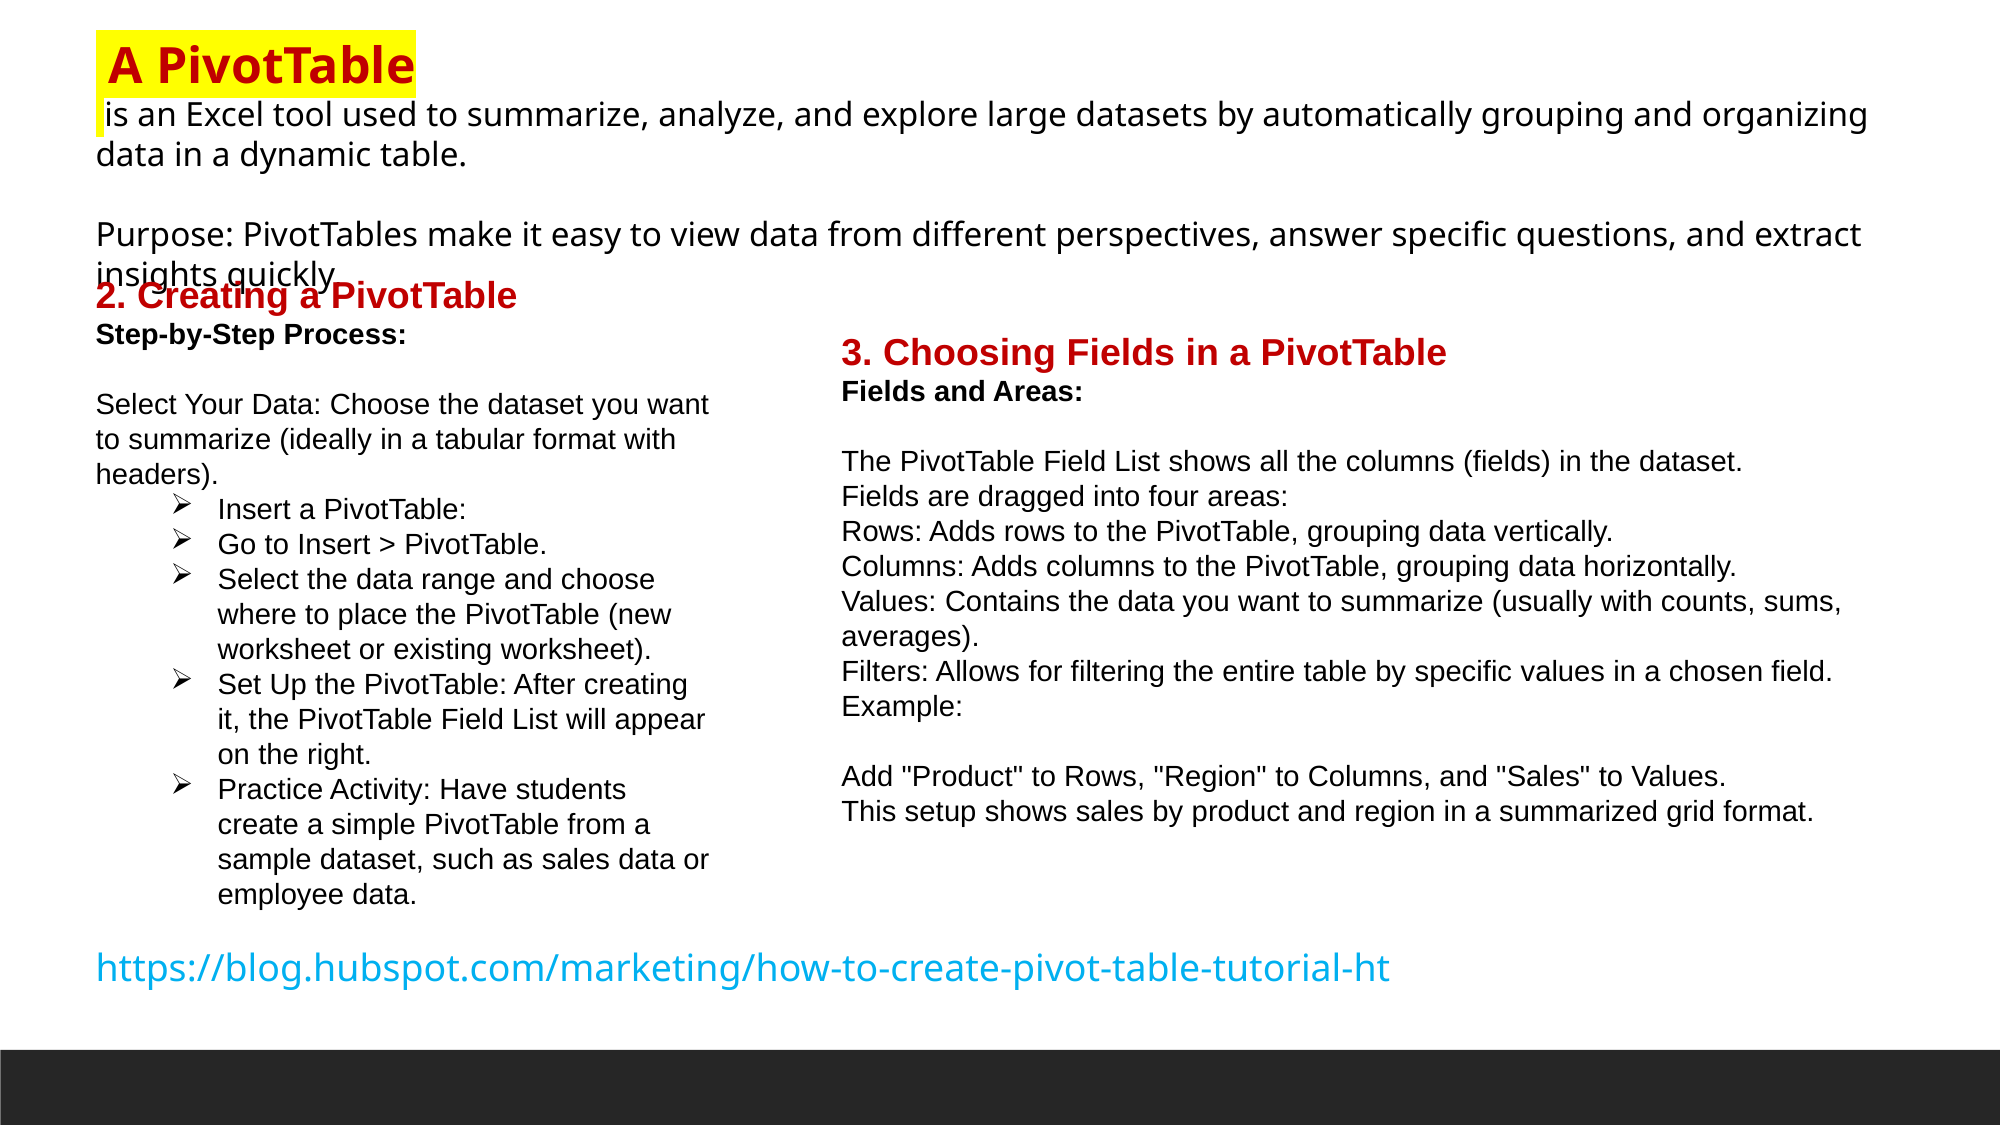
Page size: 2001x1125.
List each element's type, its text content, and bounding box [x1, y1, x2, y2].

text_box https://blog.hubspot.com/marketing/how-to-create-pivot-table-tutorial-ht [80, 936, 1472, 997]
text_box A PivotTable is an Excel tool used to summarize, analyze, and explore large datasets by automatically grouping and organizing data in a dynamic table. Purpose: PivotTables make it easy to view data from different perspectives, answer specific questions, and extract insights quickly. [80, 26, 1925, 301]
text_box 3. Choosing Fields in a PivotTable Fields and Areas: The PivotTable Field List shows all the columns (fields) in the dataset. Fields are dragged into four areas: Rows: Adds rows to the PivotTable, grouping data vertically. Columns: Adds columns to the PivotTable, grouping data horizontally. Values: Contains the data you want to summarize (usually with counts, sums, averages). Filters: Allows for filtering the entire table by specific values in a chosen field. Example: Add "Product" to Rows, "Region" to Columns, and "Sales" to Values. This setup shows sales by product and region in a summarized grid format. [826, 320, 2000, 835]
text_box 2. Creating a PivotTable Step-by-Step Process: Select Your Data: Choose the dataset you want to summarize (ideally in a tabular format with headers). Insert a PivotTable: Go to Insert > PivotTable. Select the data range and choose where to place the PivotTable (new worksheet or existing worksheet). Set Up the PivotTable: After creating it, the PivotTable Field List will appear on the right. Practice Activity: Have students create a simple PivotTable from a sample dataset, such as sales data or employee data. [80, 263, 726, 936]
